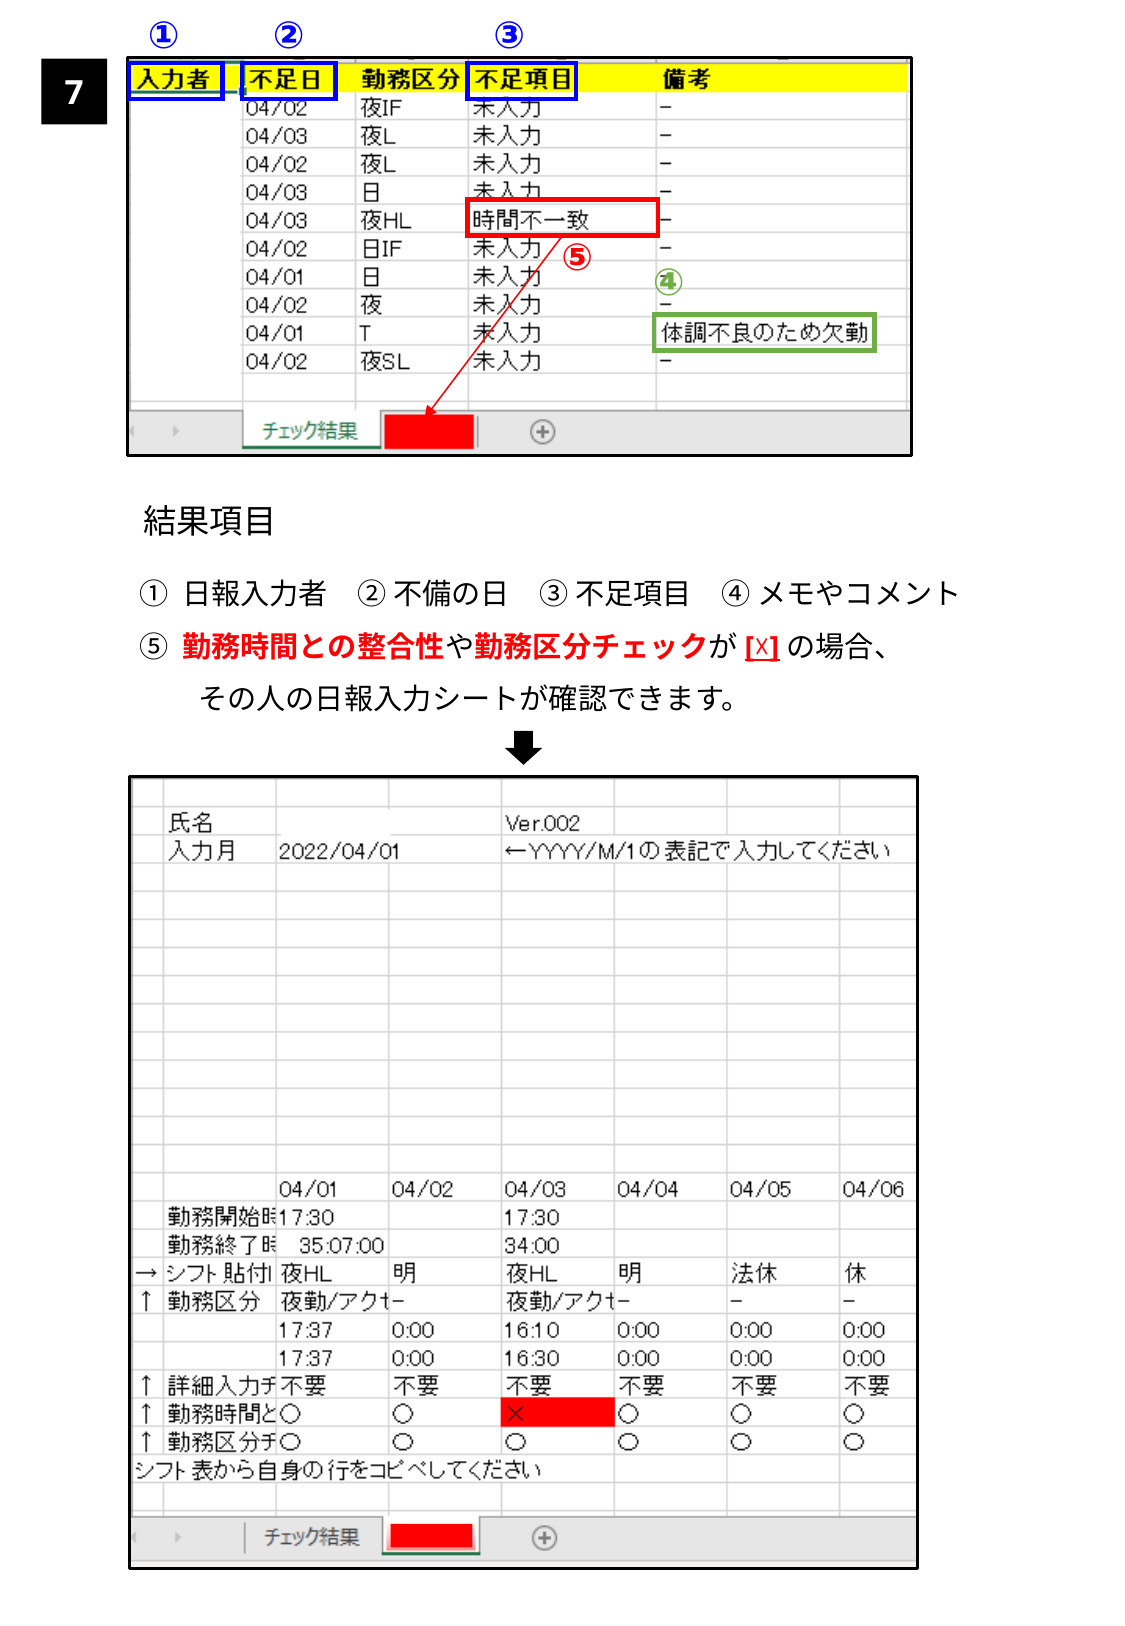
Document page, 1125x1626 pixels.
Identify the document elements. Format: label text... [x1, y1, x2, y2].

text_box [424, 235, 563, 419]
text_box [41, 58, 108, 125]
text_box 結果項目 [128, 492, 869, 548]
text_box ① [133, 3, 195, 58]
text_box ② [258, 3, 320, 58]
text_box [502, 729, 545, 767]
text_box ① 日報入力者 ② 不備の日 ③ 不足項目 ④ メモやコメント ⑤ 勤務時間との整合性や勤務区分チェックが[☓]の場合、 その人の日報入力シートが確認できます。 [124, 550, 1027, 723]
picture [130, 778, 917, 1568]
picture [128, 58, 911, 454]
text_box ③ [478, 3, 540, 58]
